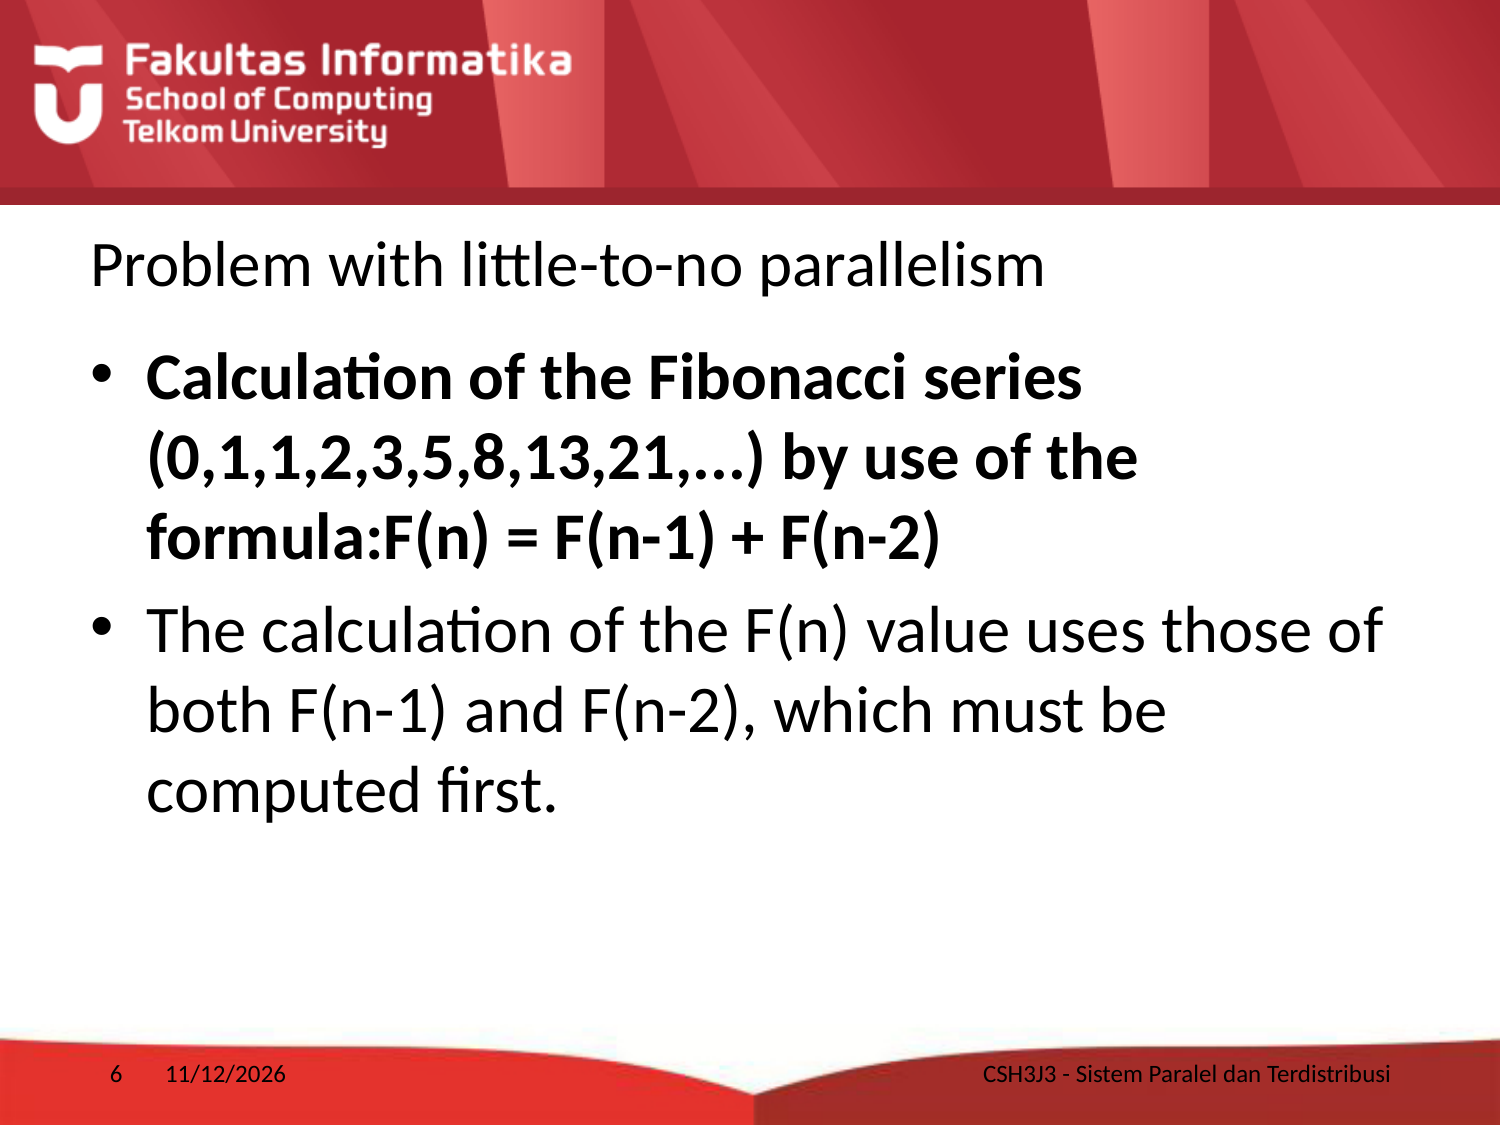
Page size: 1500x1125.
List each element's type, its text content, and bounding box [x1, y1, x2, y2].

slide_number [150, 1042, 500, 1103]
picture [0, 0, 1500, 205]
picture [0, 1024, 1500, 1125]
title Problem with little-to-no parallelism [75, 212, 1425, 308]
footer CSH3J3 - Sistem Paralel dan Terdistribusi [950, 1042, 1425, 1103]
list Calculation of the Fibonacci series (0,1,1,2,3,5,8,13,21,...) by use of the formula:F(n) = F(n-1) + F(n-2) The calculation of the F(n) value uses those of both F(n-1) and F(n-2), which must be computed first. [75, 324, 1425, 1005]
slide_number 6 [75, 1042, 138, 1103]
